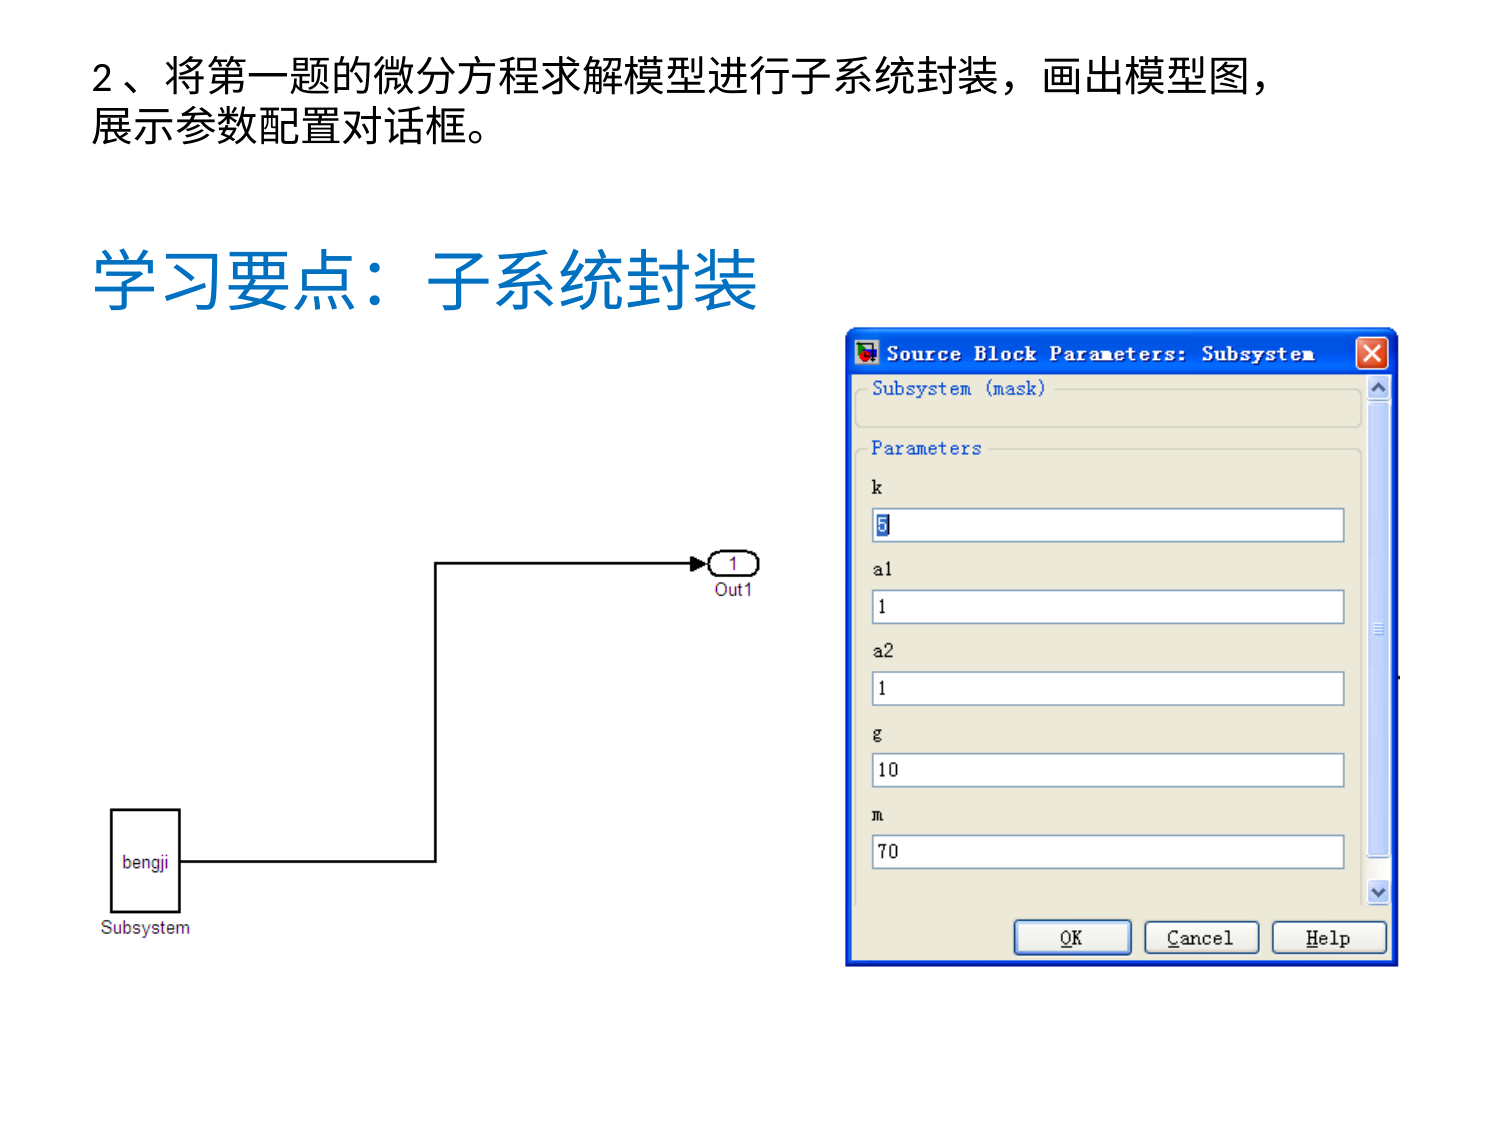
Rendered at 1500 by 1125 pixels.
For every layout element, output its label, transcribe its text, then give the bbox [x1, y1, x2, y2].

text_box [844, 326, 1400, 970]
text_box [52, 479, 780, 953]
list 学习要点：子系统封装 [76, 231, 1427, 341]
text_box 2、将第一题的微分方程求解模型进行子系统封装，画出模型图，展示参数配置对话框。 [76, 42, 1288, 158]
